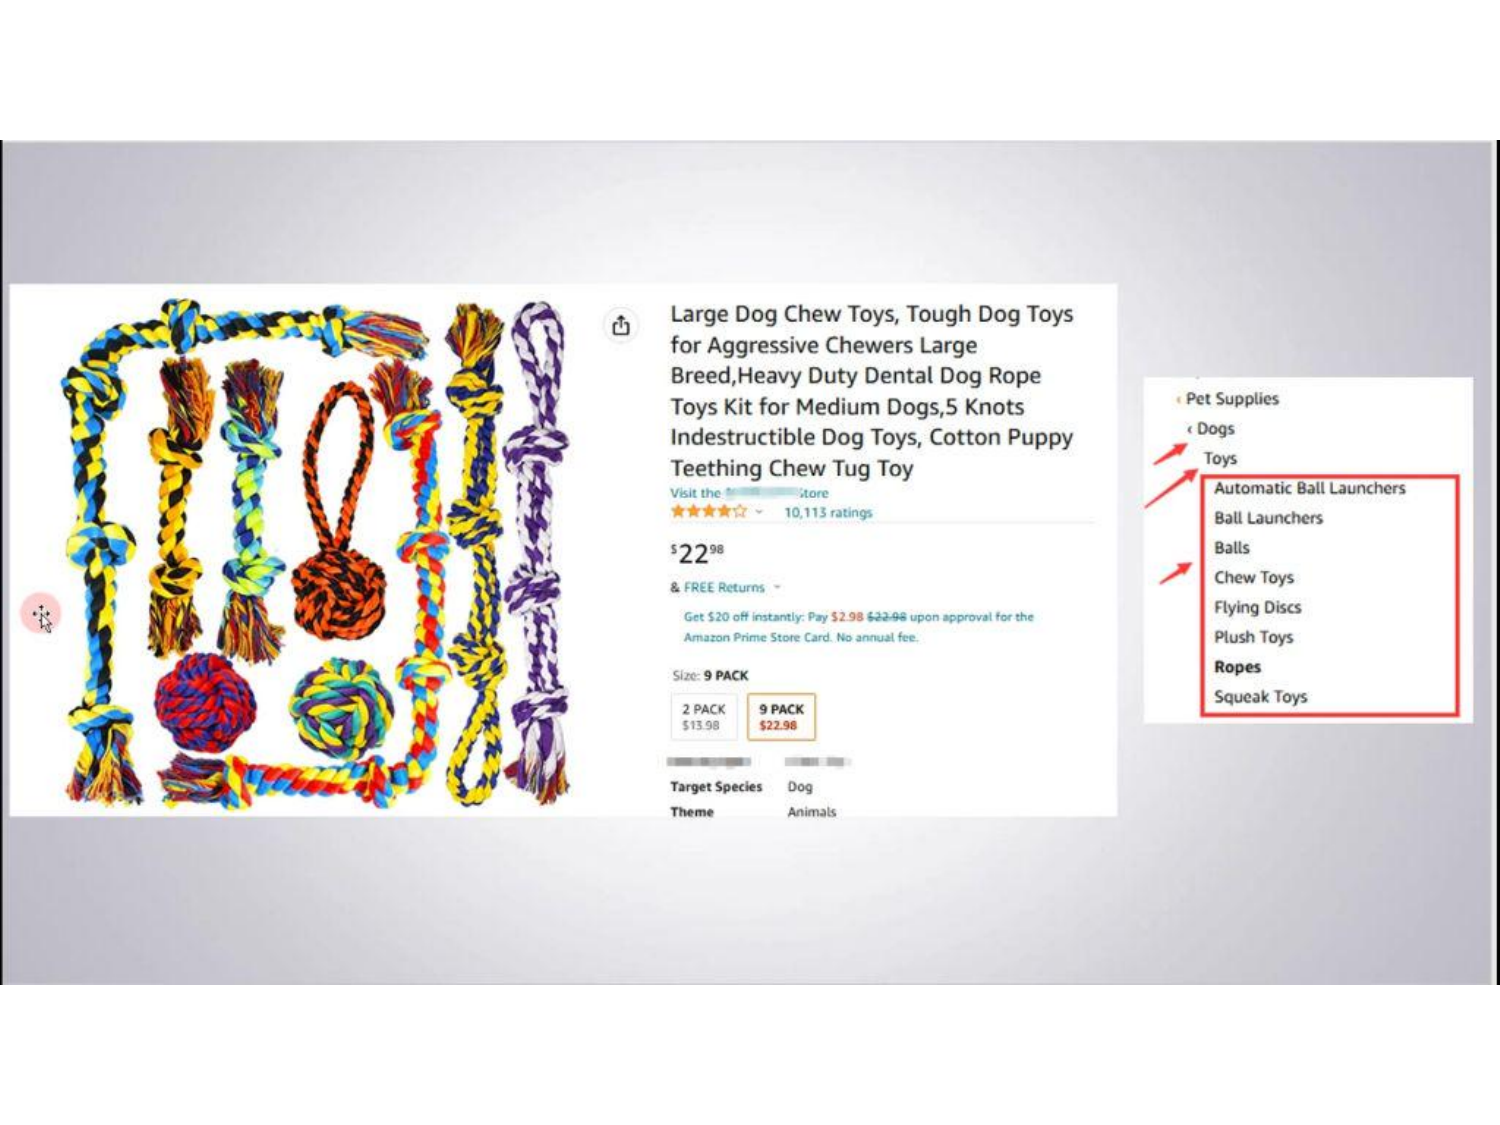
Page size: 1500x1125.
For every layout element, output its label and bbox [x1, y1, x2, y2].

picture [0, 140, 1500, 985]
